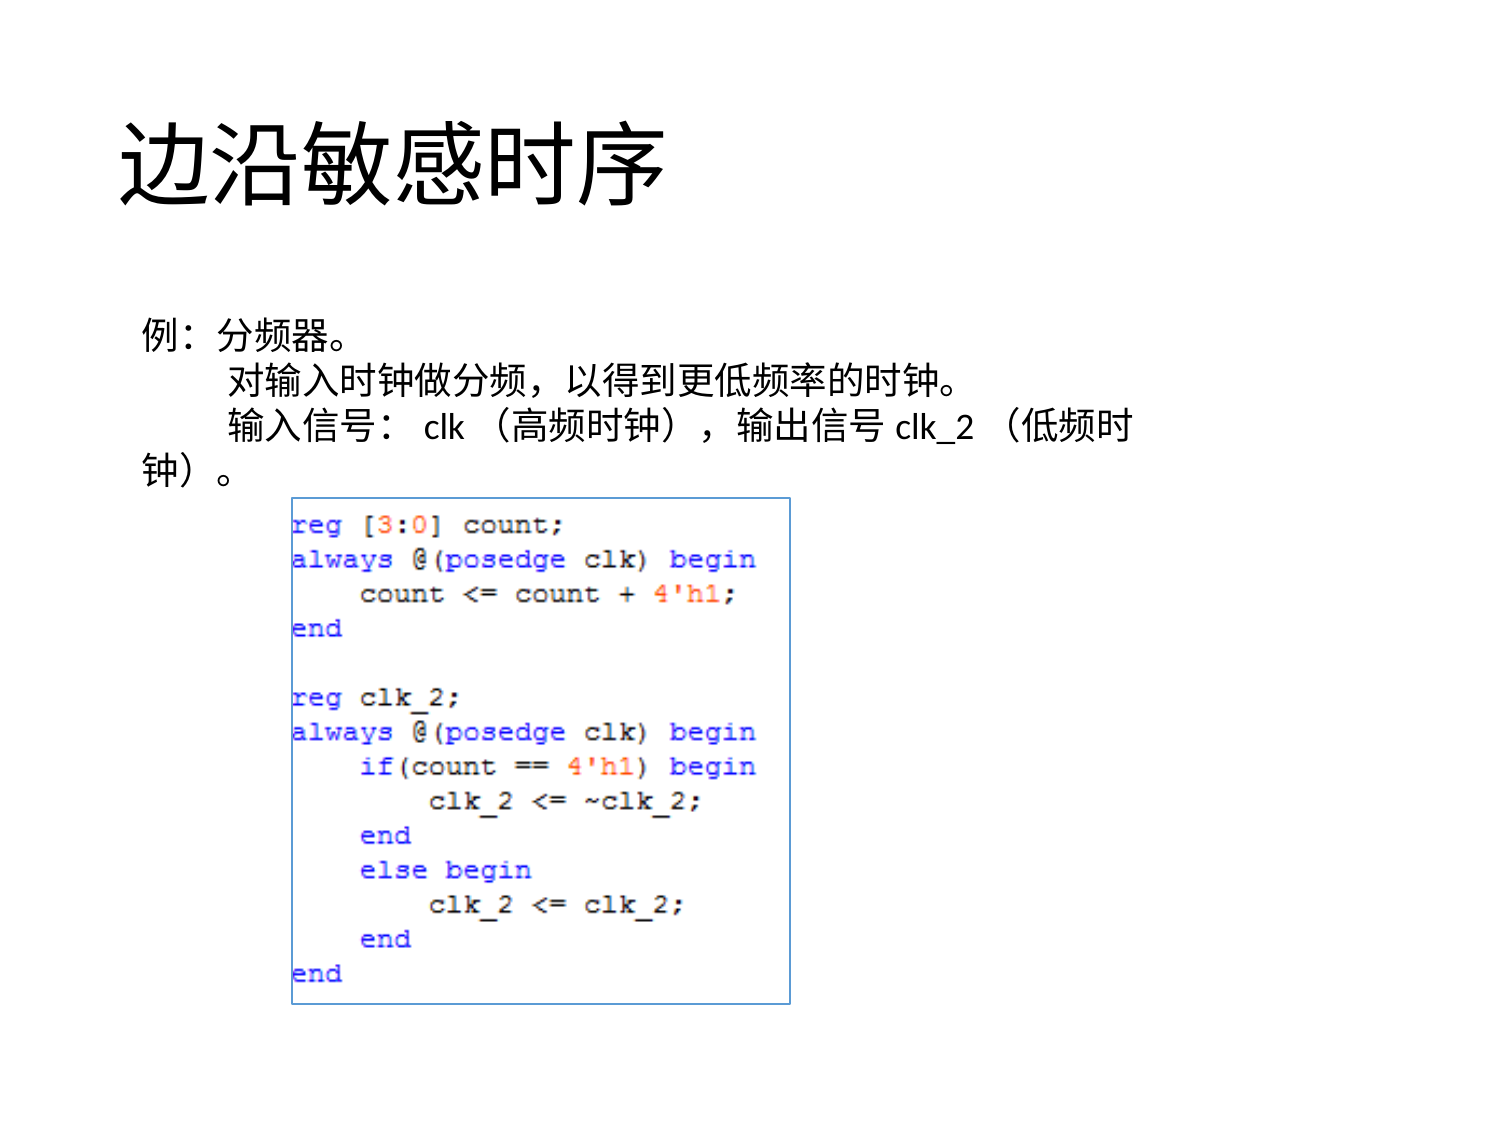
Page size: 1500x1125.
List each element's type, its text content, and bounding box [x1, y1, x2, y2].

title 边沿敏感时序 [103, 59, 1397, 278]
text_box 例：分频器。 对输入时钟做分频，以得到更低频率的时钟。 输入信号：clk（高频时钟），输出信号clk_2（低频时钟）。 [127, 304, 1192, 499]
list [293, 499, 789, 1004]
